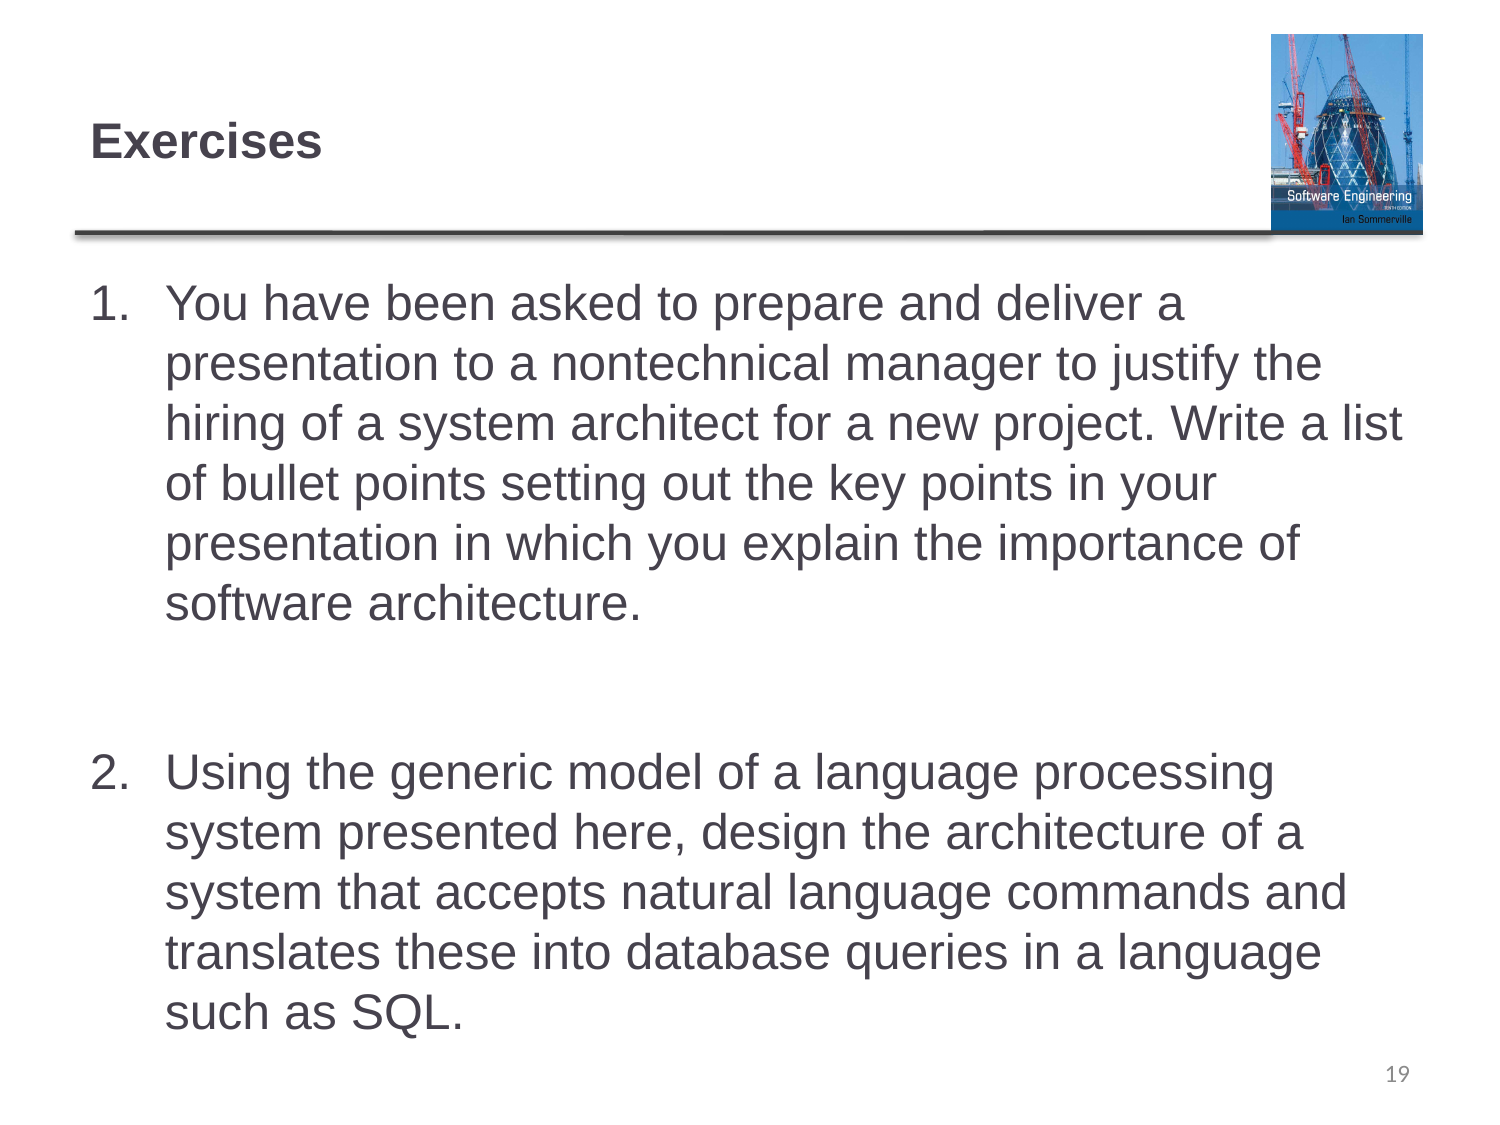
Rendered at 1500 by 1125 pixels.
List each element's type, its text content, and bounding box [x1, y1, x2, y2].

title Exercises [74, 44, 1272, 233]
picture [1271, 34, 1423, 230]
list You have been asked to prepare and deliver a presentation to a nontechnical manager to justify the hiring of a system architect for a new project. Write a list of bullet points setting out the key points in your presentation in which you explain the importance of software architecture. Using the generic model of a language processing system presented here, design the architecture of a system that accepts natural language commands and translates these into database queries in a language such as SQL. [75, 262, 1425, 1080]
slide_number 19 [1074, 1042, 1425, 1103]
